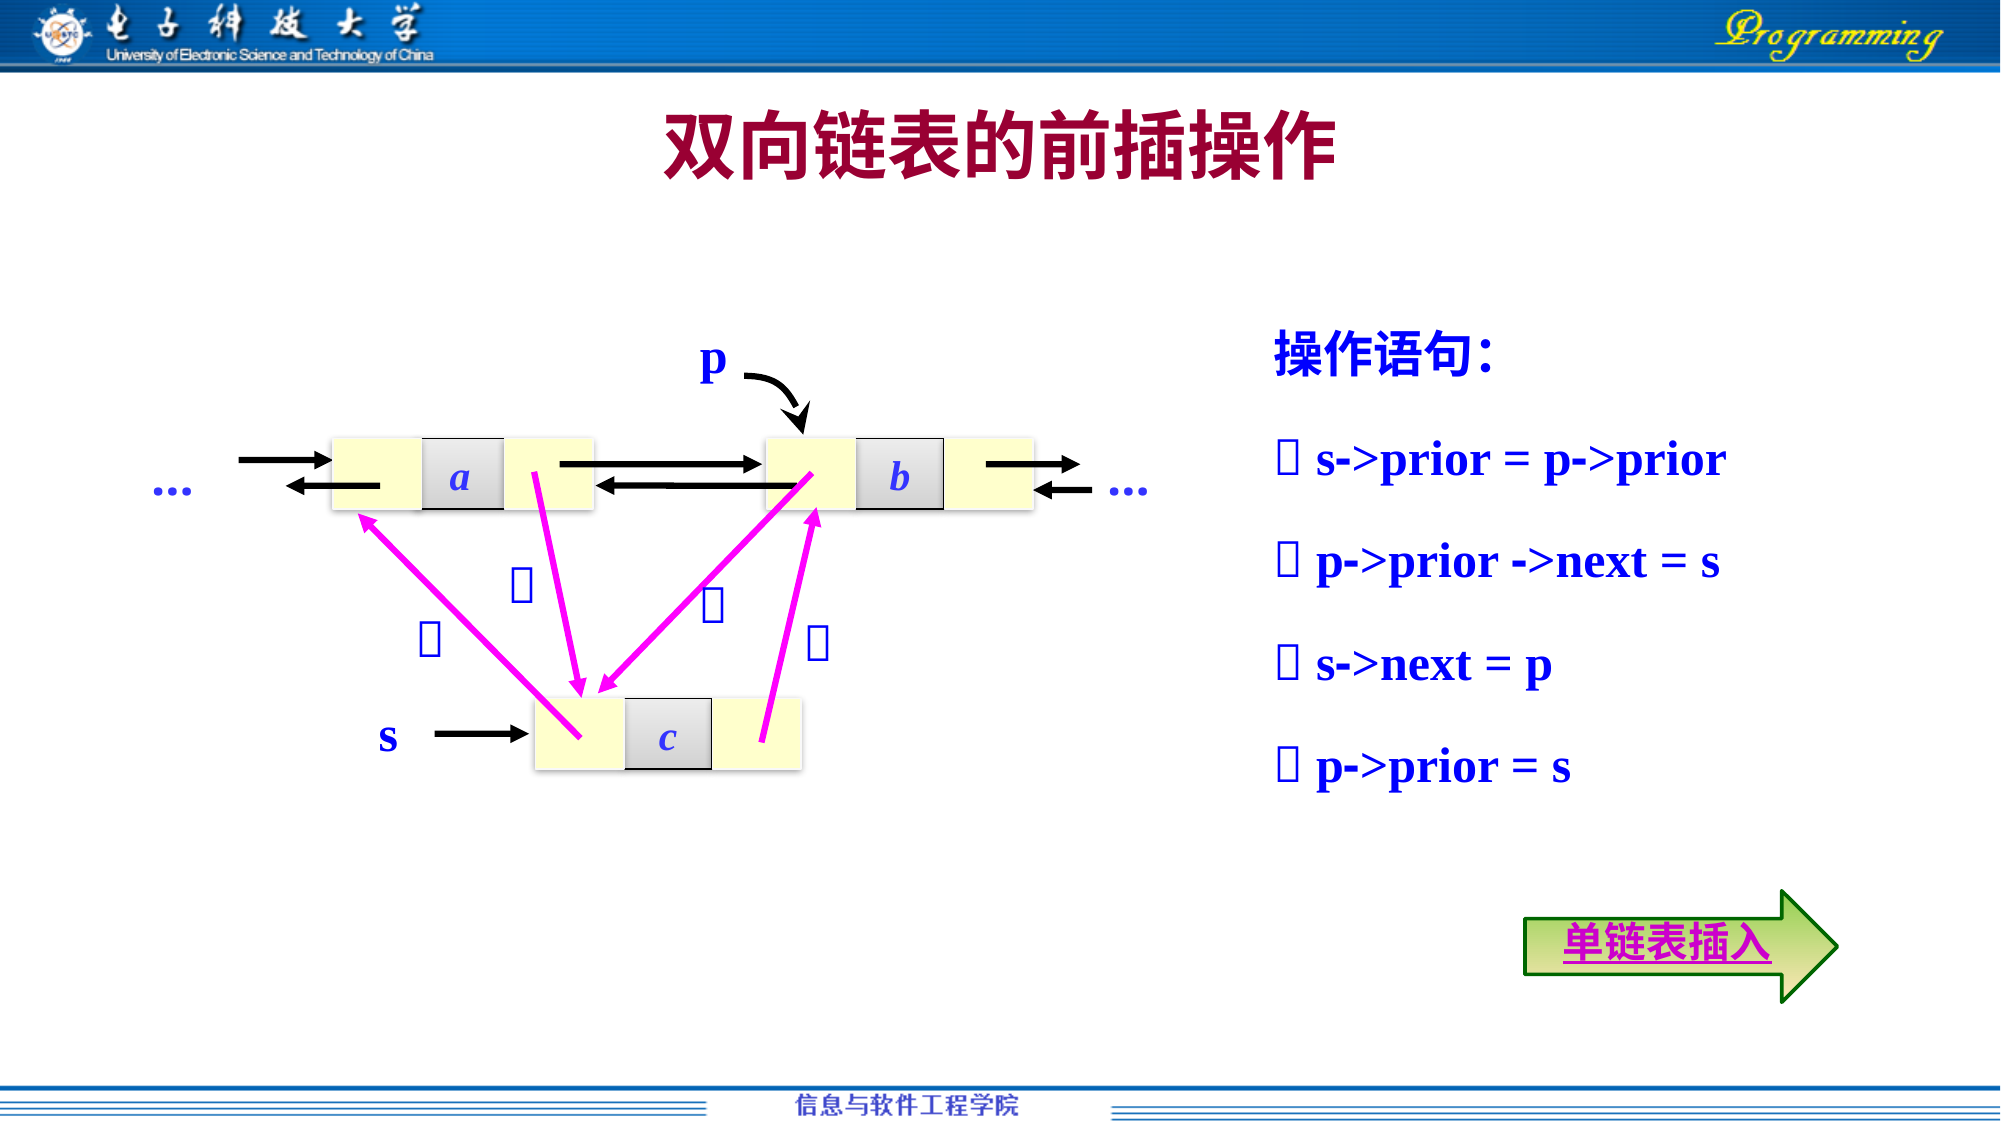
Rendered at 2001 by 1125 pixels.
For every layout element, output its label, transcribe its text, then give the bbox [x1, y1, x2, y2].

text_box [595, 479, 797, 492]
text_box 操作语句：  s->prior = p->prior  p->prior ->next = s  s->next = p  p->prior = s [1258, 285, 1890, 801]
text_box [766, 438, 856, 510]
text_box [533, 471, 586, 698]
text_box [712, 698, 802, 770]
text_box [1033, 483, 1093, 497]
text_box [985, 458, 1081, 471]
text_box … [1081, 438, 1177, 514]
text_box [559, 458, 761, 471]
text_box [535, 698, 625, 770]
text_box [597, 605, 683, 694]
text_box 单链表插入 [1524, 890, 1838, 1003]
text_box [285, 479, 381, 493]
text_box s [363, 694, 435, 769]
text_box [793, 507, 820, 604]
text_box c [626, 698, 709, 770]
title 双向链表的前插操作 [150, 87, 1850, 200]
picture [0, 0, 2001, 1125]
text_box p [685, 316, 756, 392]
text_box  [492, 545, 564, 621]
text_box  [683, 566, 755, 642]
text_box [435, 727, 530, 740]
text_box b [858, 438, 941, 510]
text_box a [423, 438, 501, 510]
text_box  [788, 604, 860, 679]
text_box [238, 453, 327, 467]
text_box [944, 438, 1034, 510]
text_box  [400, 599, 489, 675]
text_box [357, 513, 581, 739]
text_box [744, 376, 810, 435]
text_box … [126, 438, 221, 514]
text_box [504, 438, 594, 510]
text_box [332, 438, 422, 510]
